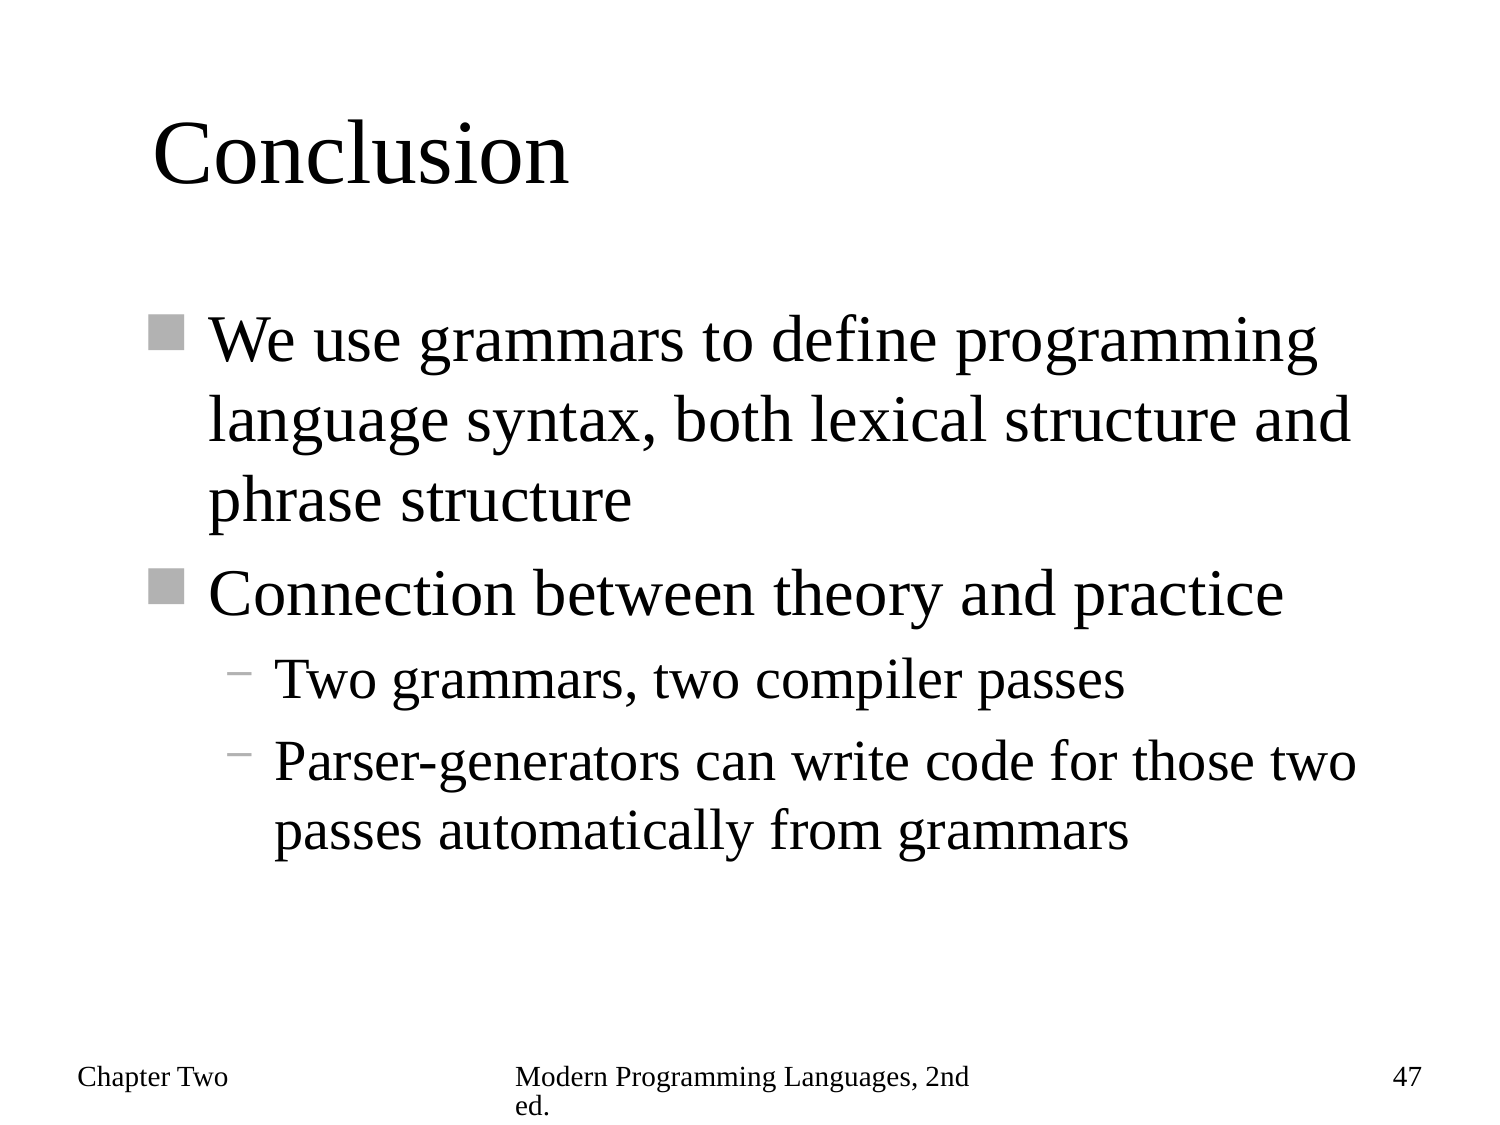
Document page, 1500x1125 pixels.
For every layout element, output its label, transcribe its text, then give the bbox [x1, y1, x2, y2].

slide_number Chapter Two [62, 1036, 401, 1113]
slide_number 47 [1124, 1036, 1438, 1113]
list We use grammars to define programming language syntax, both lexical structure and phrase structure Connection between theory and practice Two grammars, two compiler passes Parser-generators can write code for those two passes automatically from grammars [137, 287, 1413, 963]
title Conclusion [137, 56, 1413, 238]
footer Modern Programming Languages, 2nd ed. [499, 1036, 1001, 1113]
